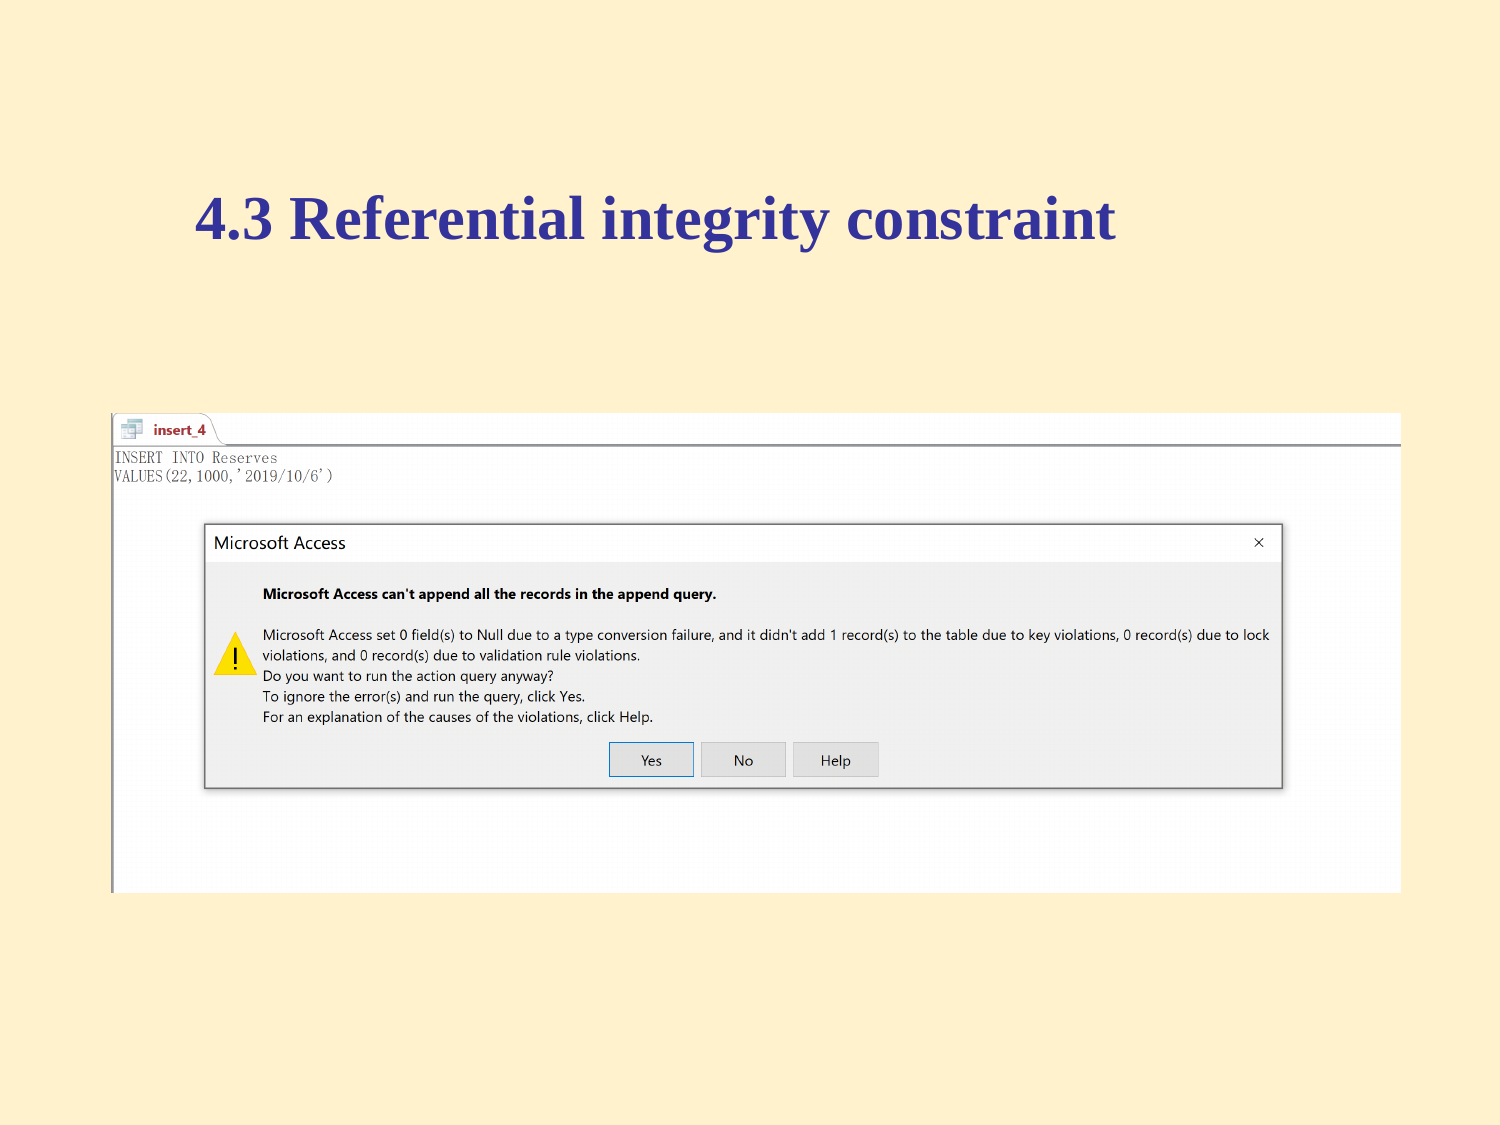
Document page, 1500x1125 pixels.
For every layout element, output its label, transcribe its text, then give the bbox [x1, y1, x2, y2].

picture [110, 413, 1401, 893]
text_box 4.3 Referential integrity constraint [180, 169, 1308, 335]
